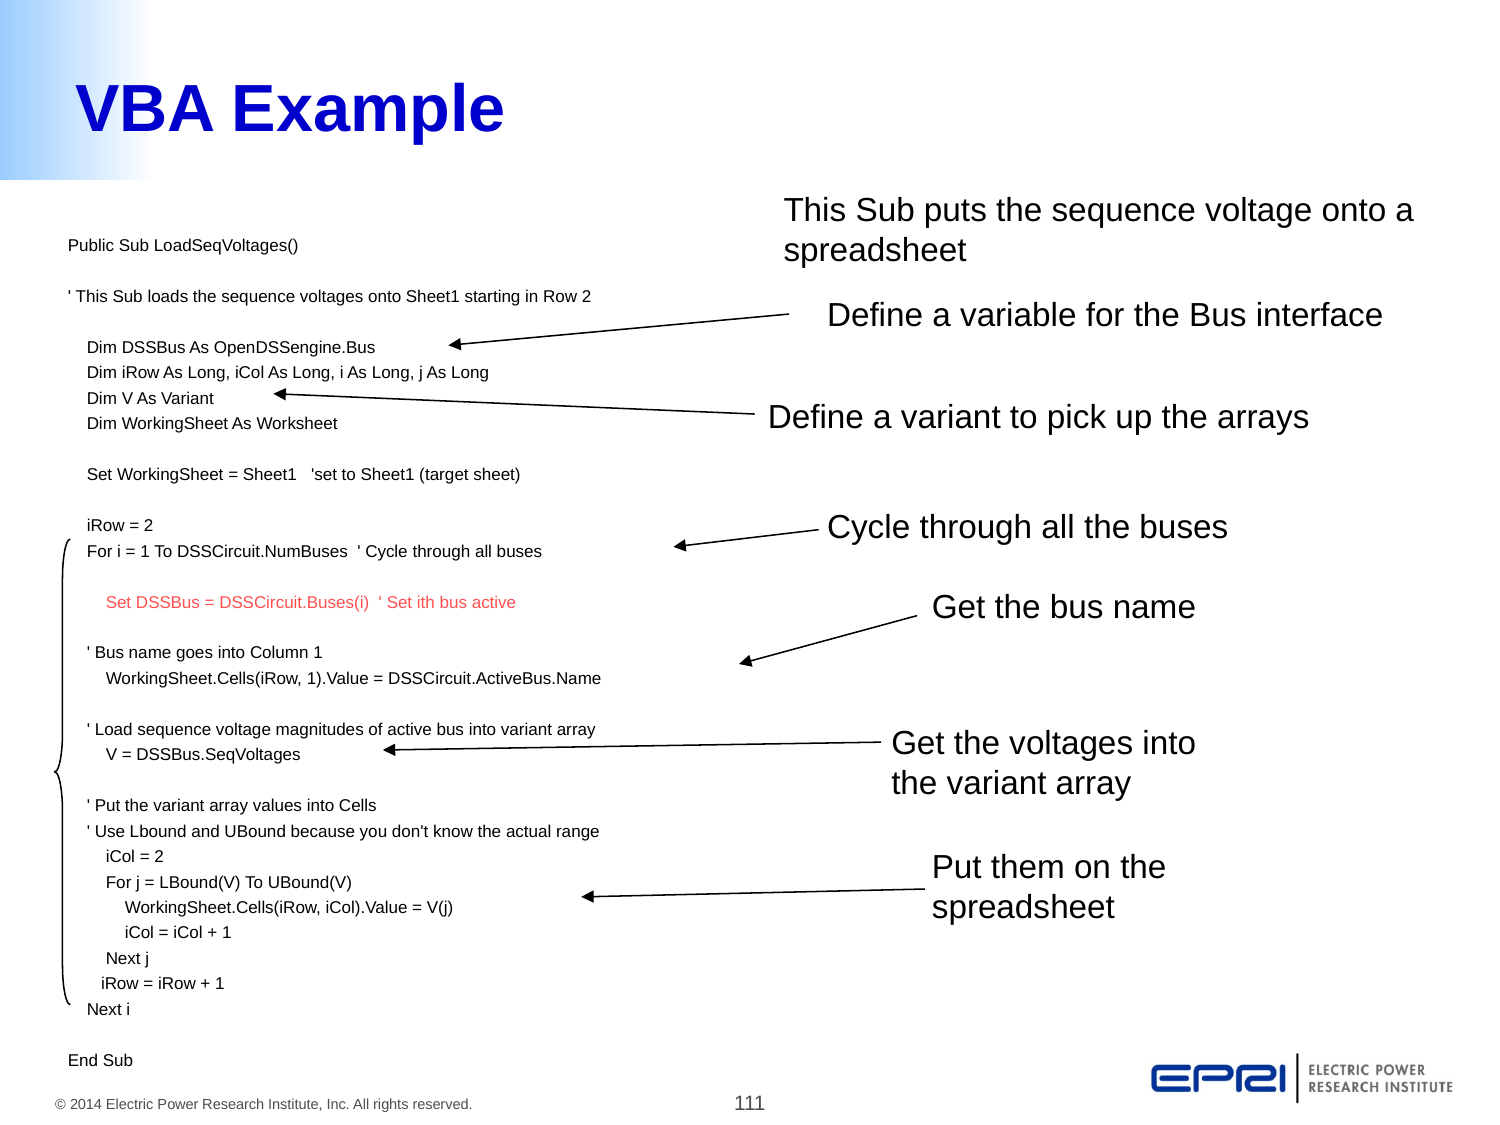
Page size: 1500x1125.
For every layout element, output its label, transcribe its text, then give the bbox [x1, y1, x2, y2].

picture [1147, 1049, 1456, 1107]
text_box Get the bus name [917, 578, 1254, 633]
text_box [273, 388, 755, 415]
list Public Sub LoadSeqVoltages() ' This Sub loads the sequence voltages onto Sheet1 starting in Row 2 Dim DSSBus As OpenDSSengine.Bus Dim iRow As Long, iCol As Long, i As Long, j As Long Dim V As Variant Dim WorkingSheet As Worksheet Set WorkingSheet = Sheet1 'set to Sheet1 (target sheet) iRow = 2 For i = 1 To DSSCircuit.NumBuses ' Cycle through all buses Set DSSBus = DSSCircuit.Buses(i) ' Set ith bus active ' Bus name goes into Column 1 WorkingSheet.Cells(iRow, 1).Value = DSSCircuit.ActiveBus.Name ' Load sequence voltage magnitudes of active bus into variant array V = DSSBus.SeqVoltages ' Put the variant array values into Cells ' Use Lbound and UBound because you don't know the actual range iCol = 2 For j = LBound(V) To UBound(V) WorkingSheet.Cells(iRow, iCol).Value = V(j) iCol = iCol + 1 Next j iRow = iRow + 1 Next i End Sub [52, 201, 767, 1083]
text_box [739, 615, 918, 667]
text_box Put them on the spreadsheet [917, 837, 1254, 933]
text_box Cycle through all the buses [812, 498, 1500, 553]
text_box Define a variant to pick up the arrays [753, 387, 1441, 443]
text_box Define a variable for the Bus interface [812, 285, 1500, 341]
text_box [673, 529, 819, 552]
title VBA Example [59, 29, 1441, 181]
text_box [448, 313, 790, 351]
text_box [54, 539, 71, 1005]
text_box Get the voltages into the variant array [876, 713, 1213, 809]
text_box [581, 888, 925, 903]
text_box This Sub puts the sequence voltage onto a spreadsheet [768, 181, 1457, 276]
text_box [382, 742, 882, 757]
